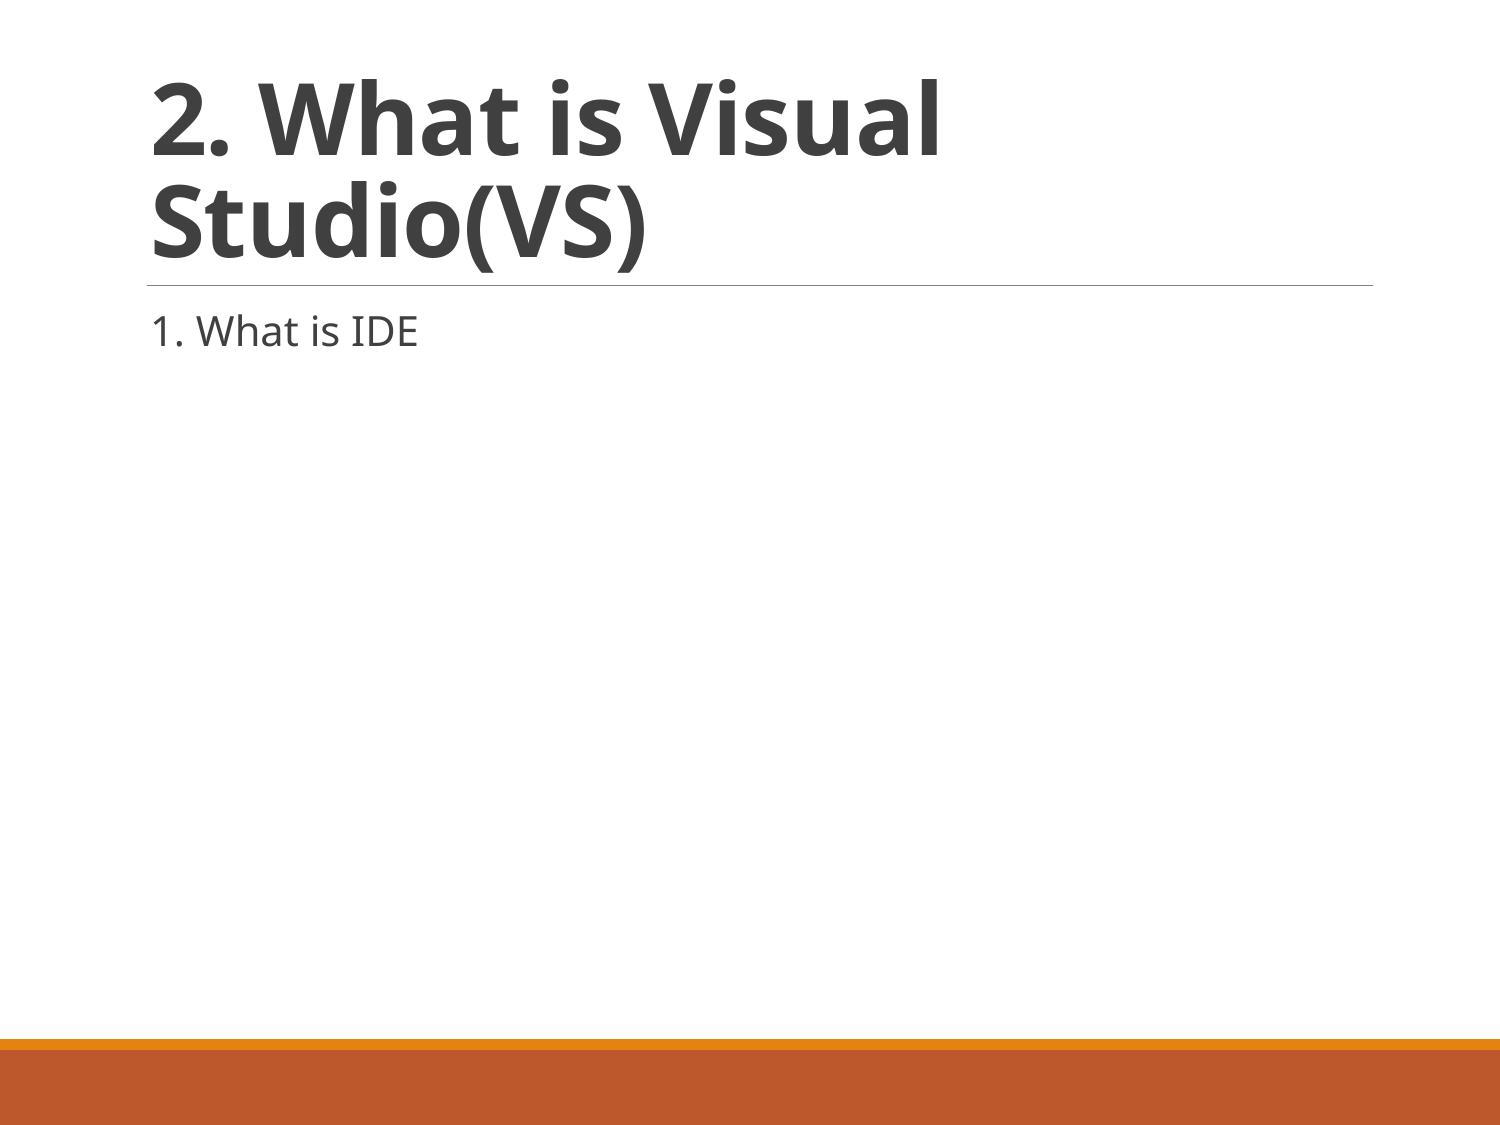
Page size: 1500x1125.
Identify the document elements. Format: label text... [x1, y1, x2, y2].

title 2. What is Visual Studio(VS) [135, 47, 1373, 285]
list 1. What is IDE [135, 302, 1373, 963]
